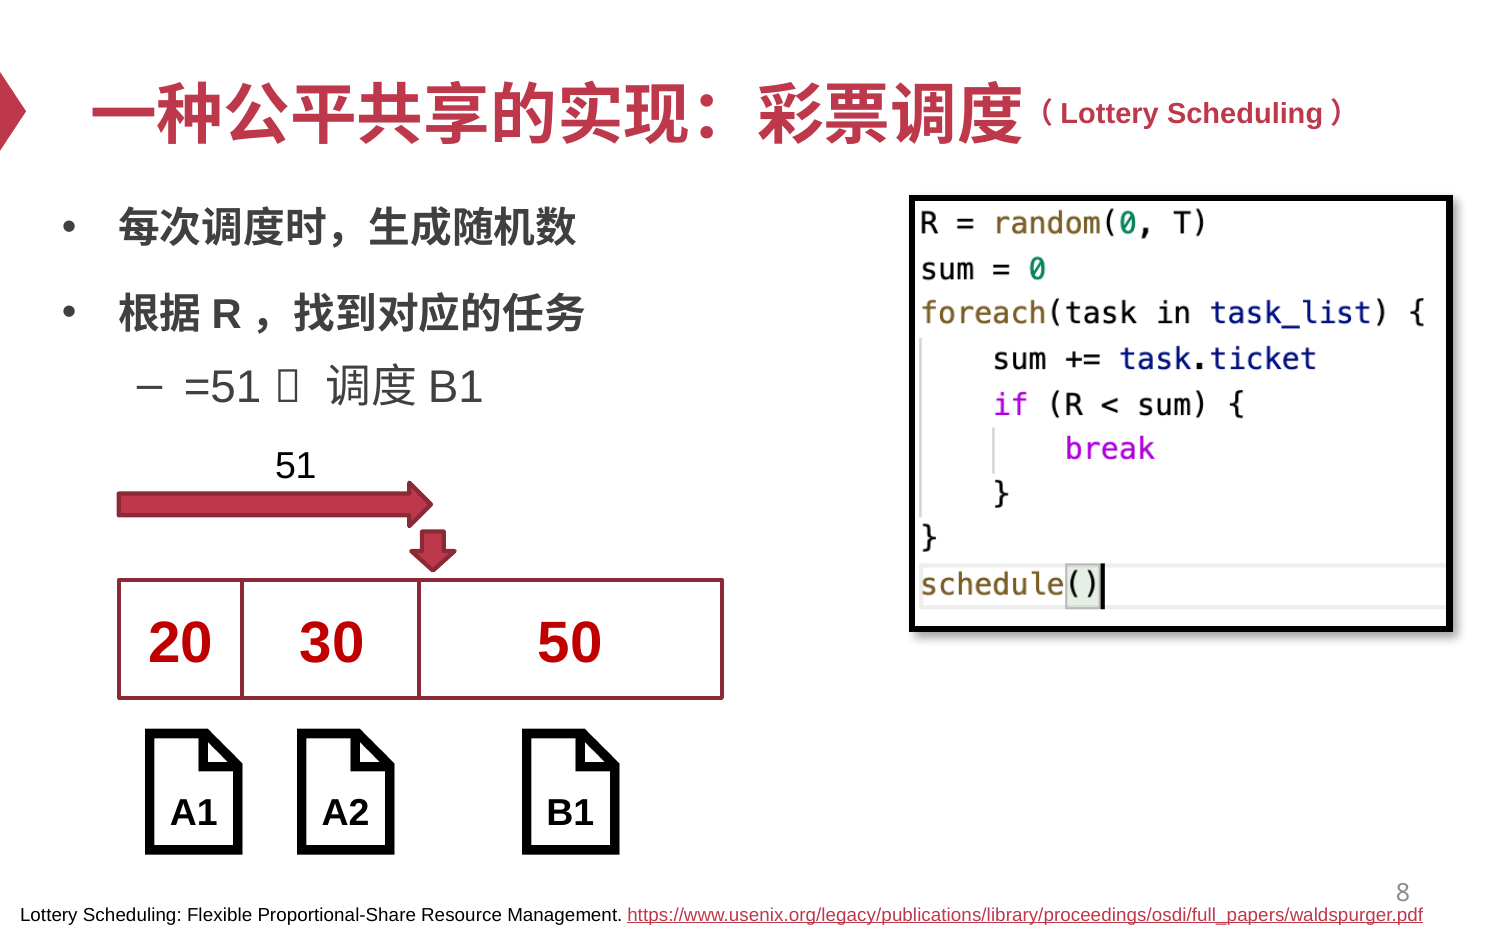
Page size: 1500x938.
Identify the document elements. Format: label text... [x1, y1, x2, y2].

text_box 50 [417, 578, 724, 700]
title 一种公平共享的实现：彩票调度（Lottery Scheduling） [75, 37, 1425, 186]
text_box 20 [117, 578, 240, 700]
slide_number 8 [1074, 868, 1425, 895]
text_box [495, 716, 646, 867]
text_box [116, 480, 434, 529]
picture [914, 200, 1447, 627]
text_box 51 [260, 433, 332, 491]
text_box 30 [240, 578, 417, 700]
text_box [270, 716, 421, 867]
text_box [409, 529, 457, 573]
text_box Lottery Scheduling: Flexible Proportional-Share Resource Management. https://www.usenix.org/legacy/publications/library/proceedings/osdi/full_papers/waldspurger.pdf [5, 895, 1459, 933]
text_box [118, 716, 268, 867]
